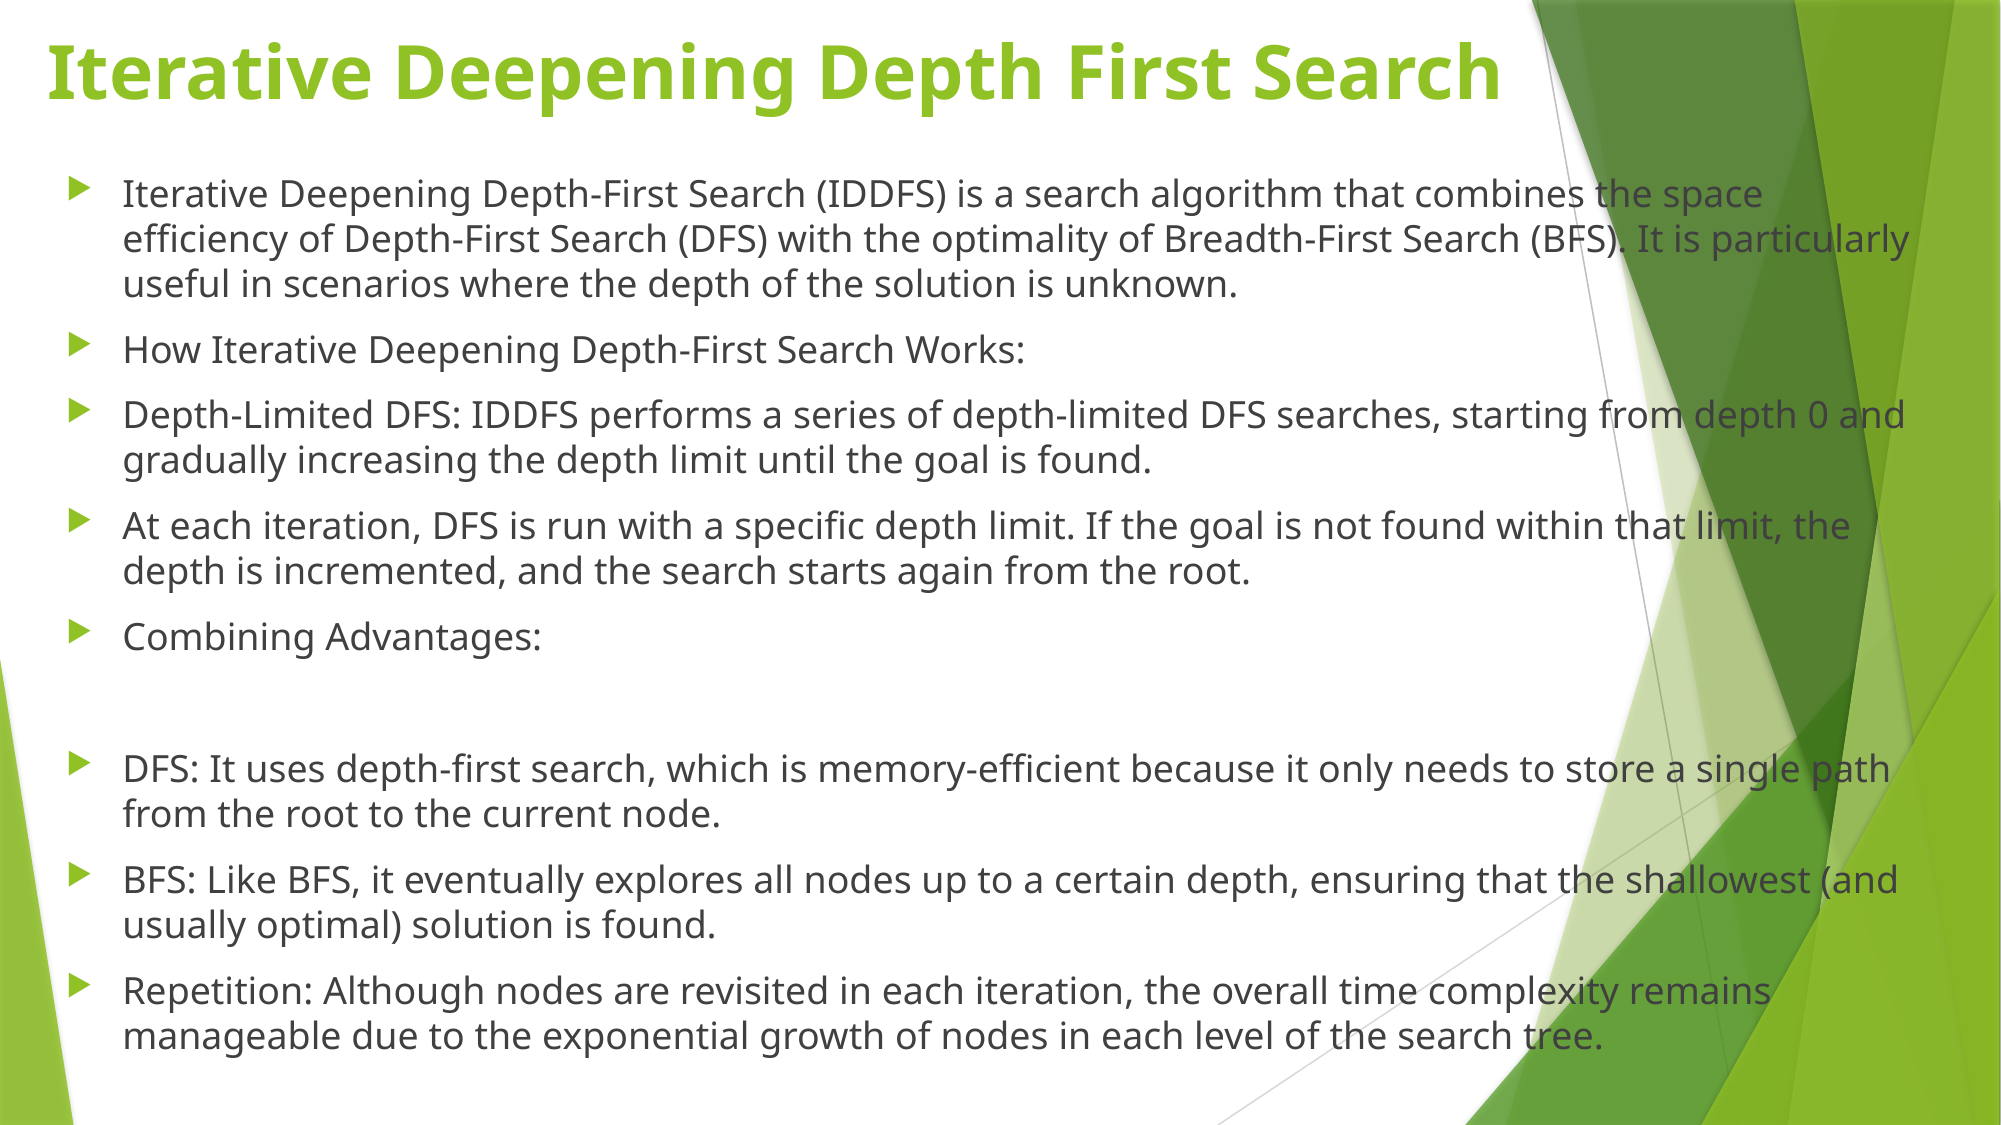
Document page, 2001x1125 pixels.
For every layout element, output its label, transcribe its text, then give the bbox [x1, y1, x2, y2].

title Iterative Deepening Depth First Search [32, 17, 1983, 134]
list Iterative Deepening Depth-First Search (IDDFS) is a search algorithm that combines the space efficiency of Depth-First Search (DFS) with the optimality of Breadth-First Search (BFS). It is particularly useful in scenarios where the depth of the solution is unknown. How Iterative Deepening Depth-First Search Works: Depth-Limited DFS: IDDFS performs a series of depth-limited DFS searches, starting from depth 0 and gradually increasing the depth limit until the goal is found. At each iteration, DFS is run with a specific depth limit. If the goal is not found within that limit, the depth is incremented, and the search starts again from the root. Combining Advantages: DFS: It uses depth-first search, which is memory-efficient because it only needs to store a single path from the root to the current node. BFS: Like BFS, it eventually explores all nodes up to a certain depth, ensuring that the shallowest (and usually optimal) solution is found. Repetition: Although nodes are revisited in each iteration, the overall time complexity remains manageable due to the exponential growth of nodes in each level of the search tree. [51, 162, 1957, 1075]
